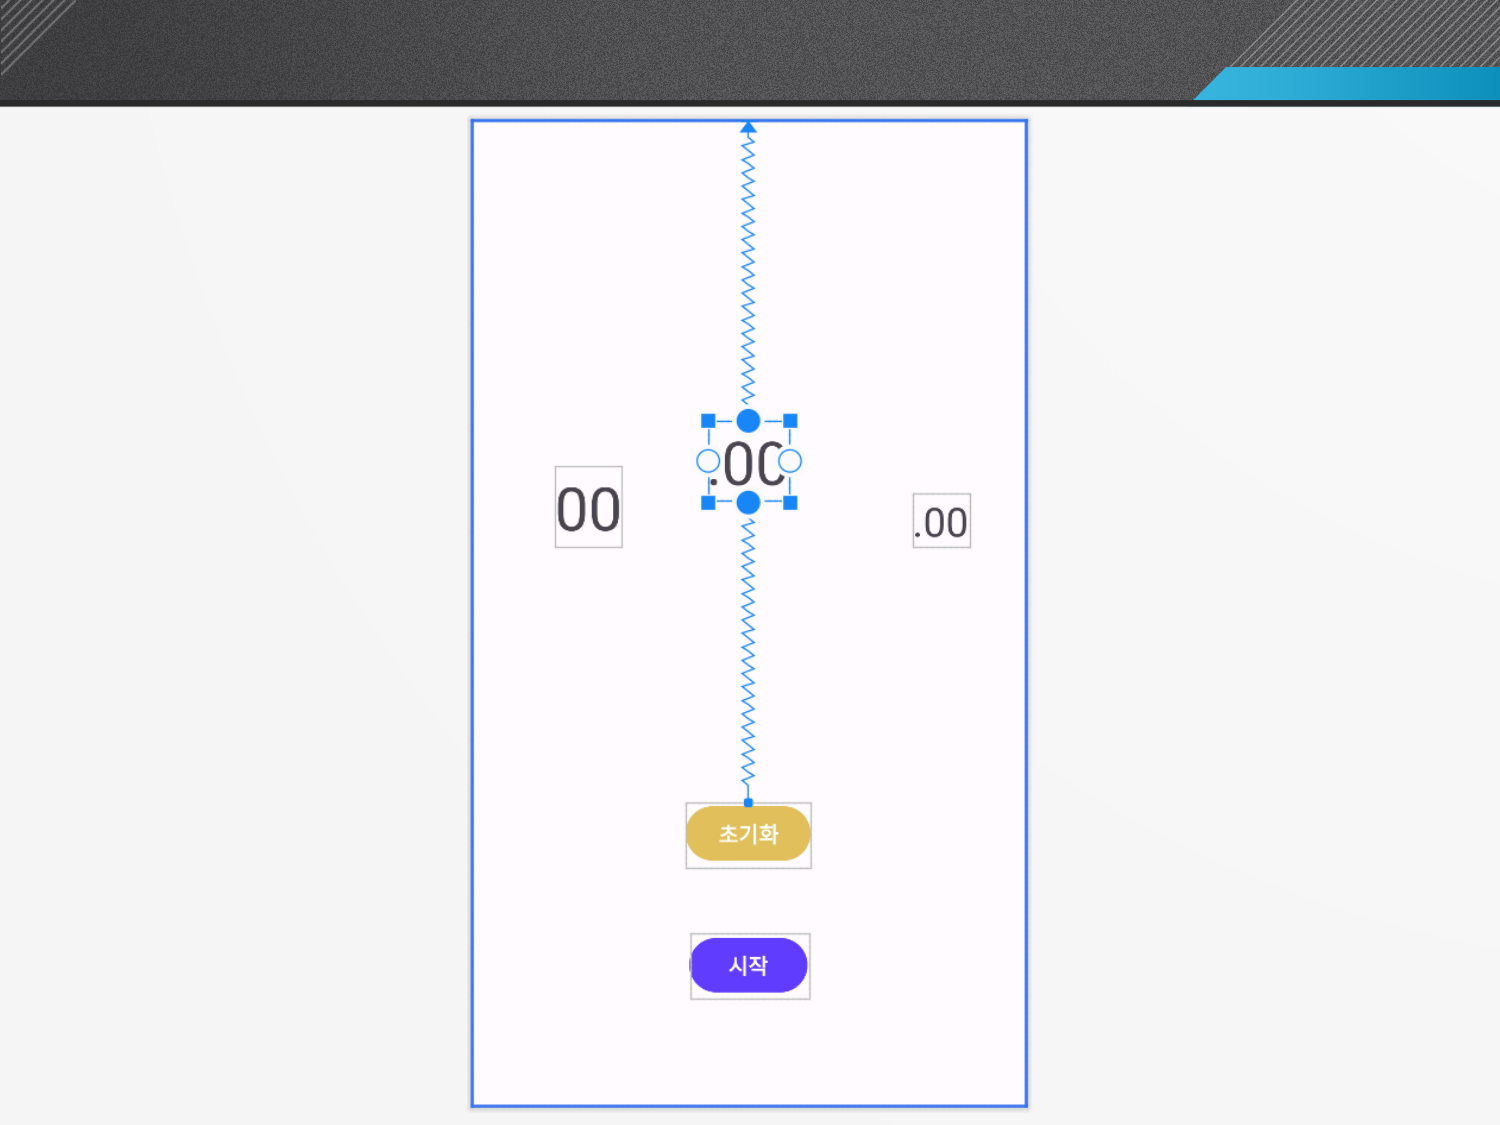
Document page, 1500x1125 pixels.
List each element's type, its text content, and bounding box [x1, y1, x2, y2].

picture [0, 0, 1500, 1125]
text_box 8. 가운데 텍스트뷰 제약 추가 [93, 5, 947, 101]
